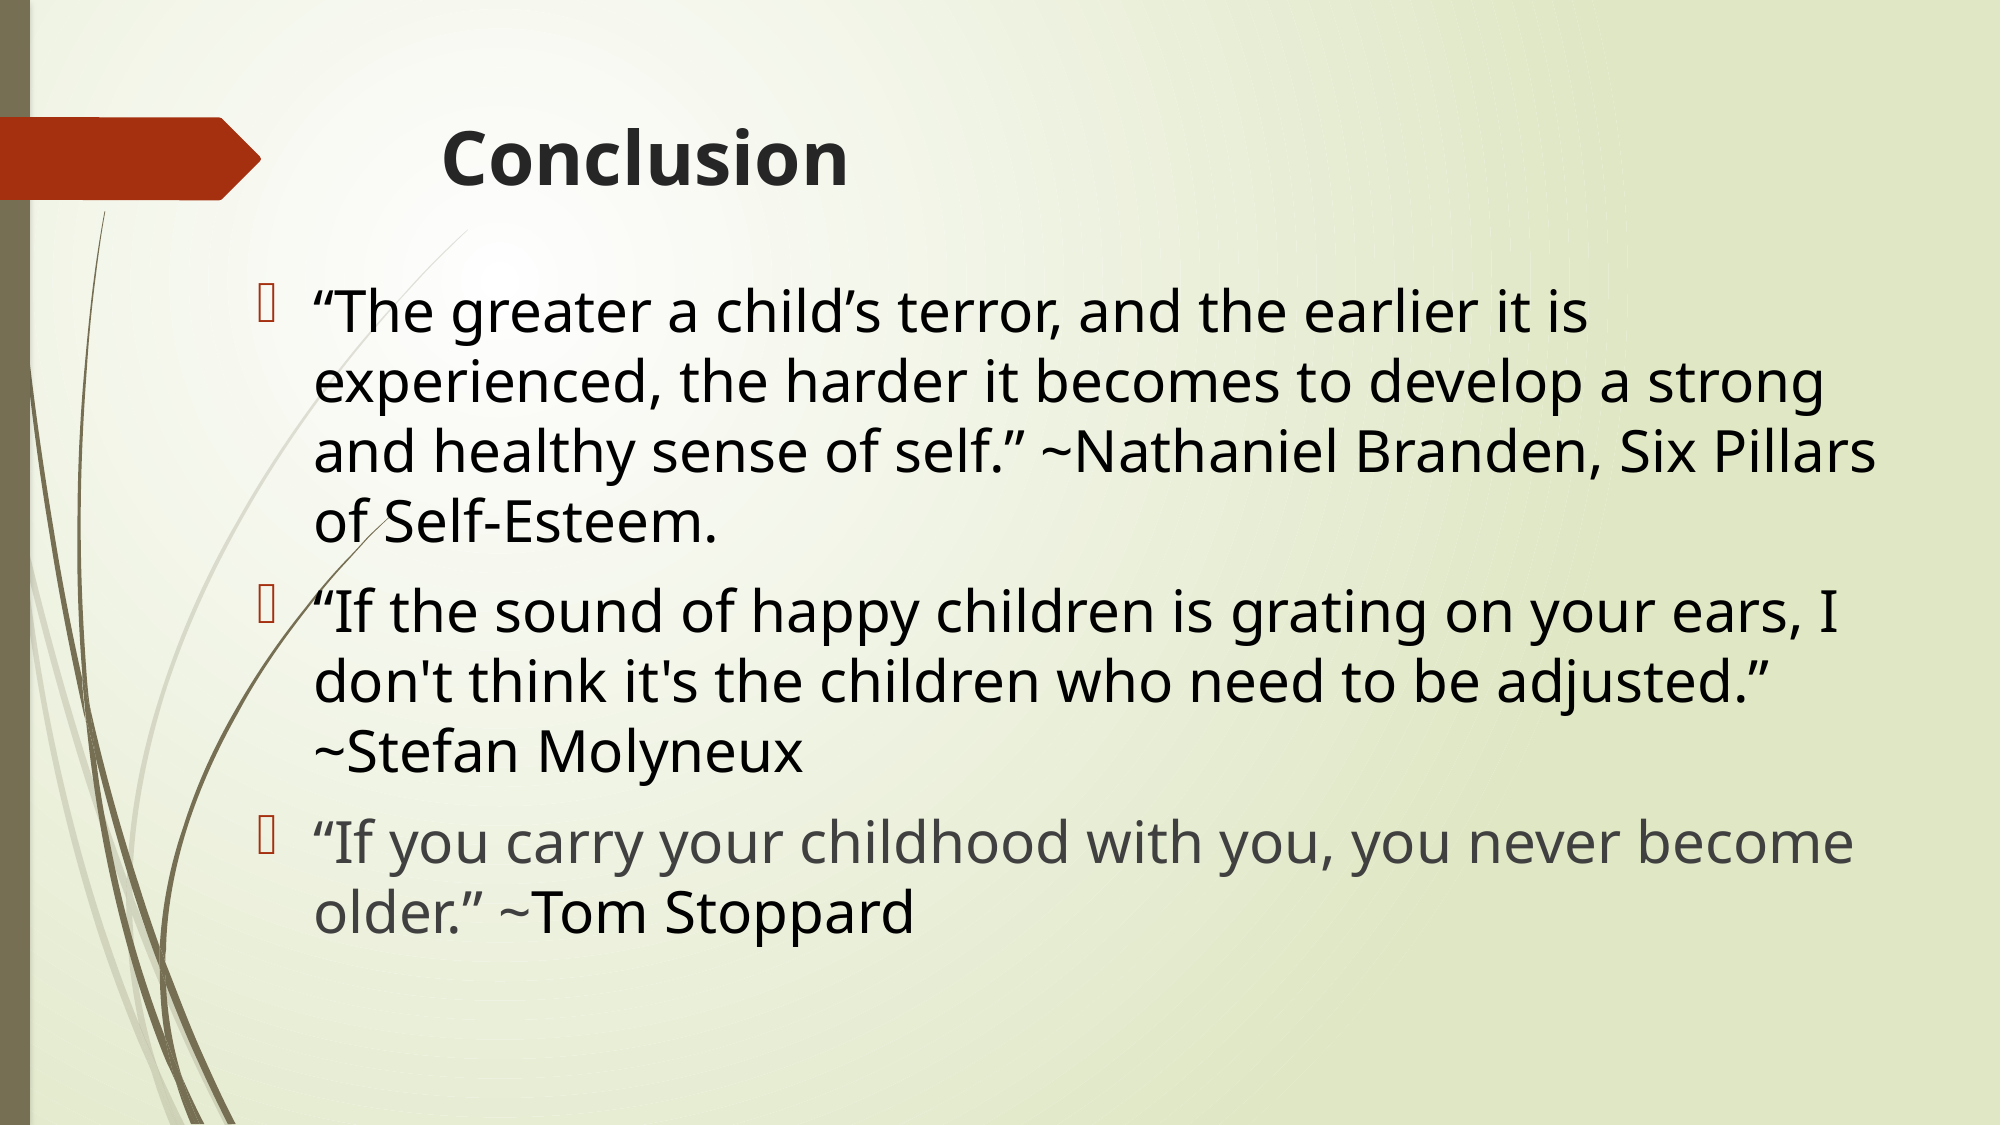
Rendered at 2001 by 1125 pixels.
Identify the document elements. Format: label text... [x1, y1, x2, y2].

list “The greater a child’s terror, and the earlier it is experienced, the harder it becomes to develop a strong and healthy sense of self.” ~Nathaniel Branden, Six Pillars of Self-Esteem. “If the sound of happy children is grating on your ears, I don't think it's the children who need to be adjusted.” ~Stefan Molyneux “If you carry your childhood with you, you never become older.” ~Tom Stoppard [241, 266, 1962, 1125]
title Conclusion [425, 102, 1888, 266]
